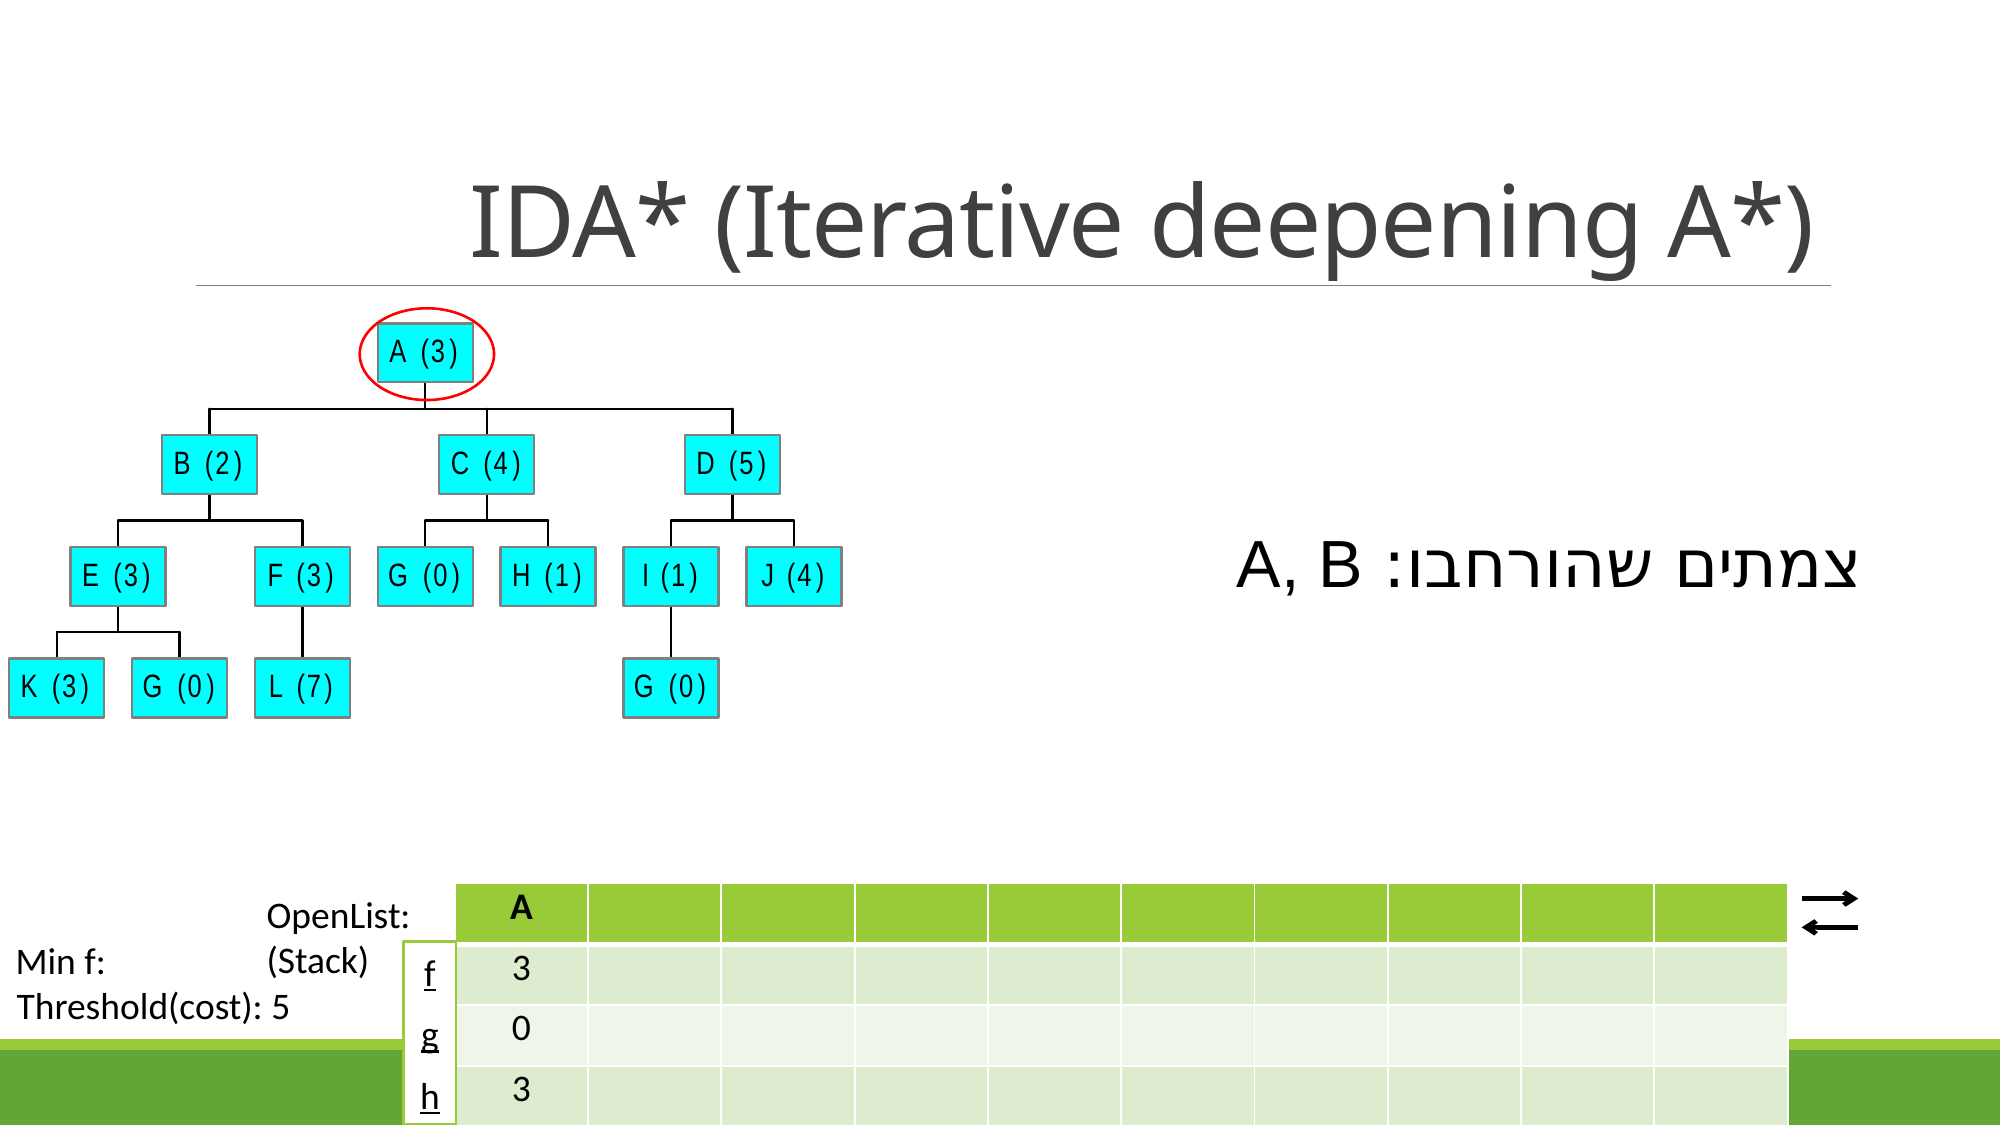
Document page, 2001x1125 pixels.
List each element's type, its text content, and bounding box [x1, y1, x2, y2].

table_header [1122, 884, 1254, 942]
table_cell [1389, 947, 1520, 1004]
text_box [388, 306, 466, 315]
table_cell 0 [457, 1006, 587, 1065]
table_cell [1122, 1006, 1254, 1065]
table_cell [1655, 947, 1787, 1004]
table_cell [989, 1006, 1120, 1065]
table_cell [589, 947, 720, 1004]
table_header [989, 884, 1120, 942]
table_cell [1122, 1067, 1254, 1125]
table_header [722, 884, 854, 942]
text_box f g h [402, 940, 457, 1125]
text_box OpenList: (Stack) [251, 883, 426, 989]
table_cell [1655, 1006, 1787, 1065]
table_header [1255, 884, 1387, 942]
table_cell [722, 1006, 854, 1065]
table_cell [1522, 947, 1653, 1004]
table_cell [856, 947, 987, 1004]
table_cell [1122, 947, 1254, 1004]
table_header [589, 884, 720, 942]
table_cell [856, 1067, 987, 1125]
table_cell [1389, 1006, 1520, 1065]
table_cell [1522, 1067, 1653, 1125]
table_cell [1389, 1067, 1520, 1125]
table_header [1522, 884, 1653, 942]
table_cell [1522, 1006, 1653, 1065]
table_cell [722, 1067, 854, 1125]
table_cell [1255, 947, 1387, 1004]
table_cell [1255, 1006, 1387, 1065]
title IDA* (Iterative deepening A*) [180, 47, 1830, 285]
table_cell [1255, 1067, 1387, 1125]
table_header [1655, 884, 1787, 942]
text_box Threshold(cost): 5 [1, 974, 306, 1035]
table_cell [1655, 1067, 1787, 1125]
table_cell [989, 947, 1120, 1004]
table_cell 3 [457, 947, 587, 1004]
table_cell [856, 1006, 987, 1065]
text_box צמתים שהורחבו: A, B [39, 319, 1878, 733]
table_header A [456, 884, 587, 942]
table_cell [589, 1067, 720, 1125]
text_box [3, 318, 847, 723]
table_cell [722, 947, 854, 1004]
table_cell [589, 1006, 720, 1065]
table_header [1389, 884, 1520, 942]
table_cell 3 [457, 1067, 587, 1125]
table_header [856, 884, 987, 942]
text_box Min f: [0, 929, 130, 990]
table_cell [989, 1067, 1120, 1125]
